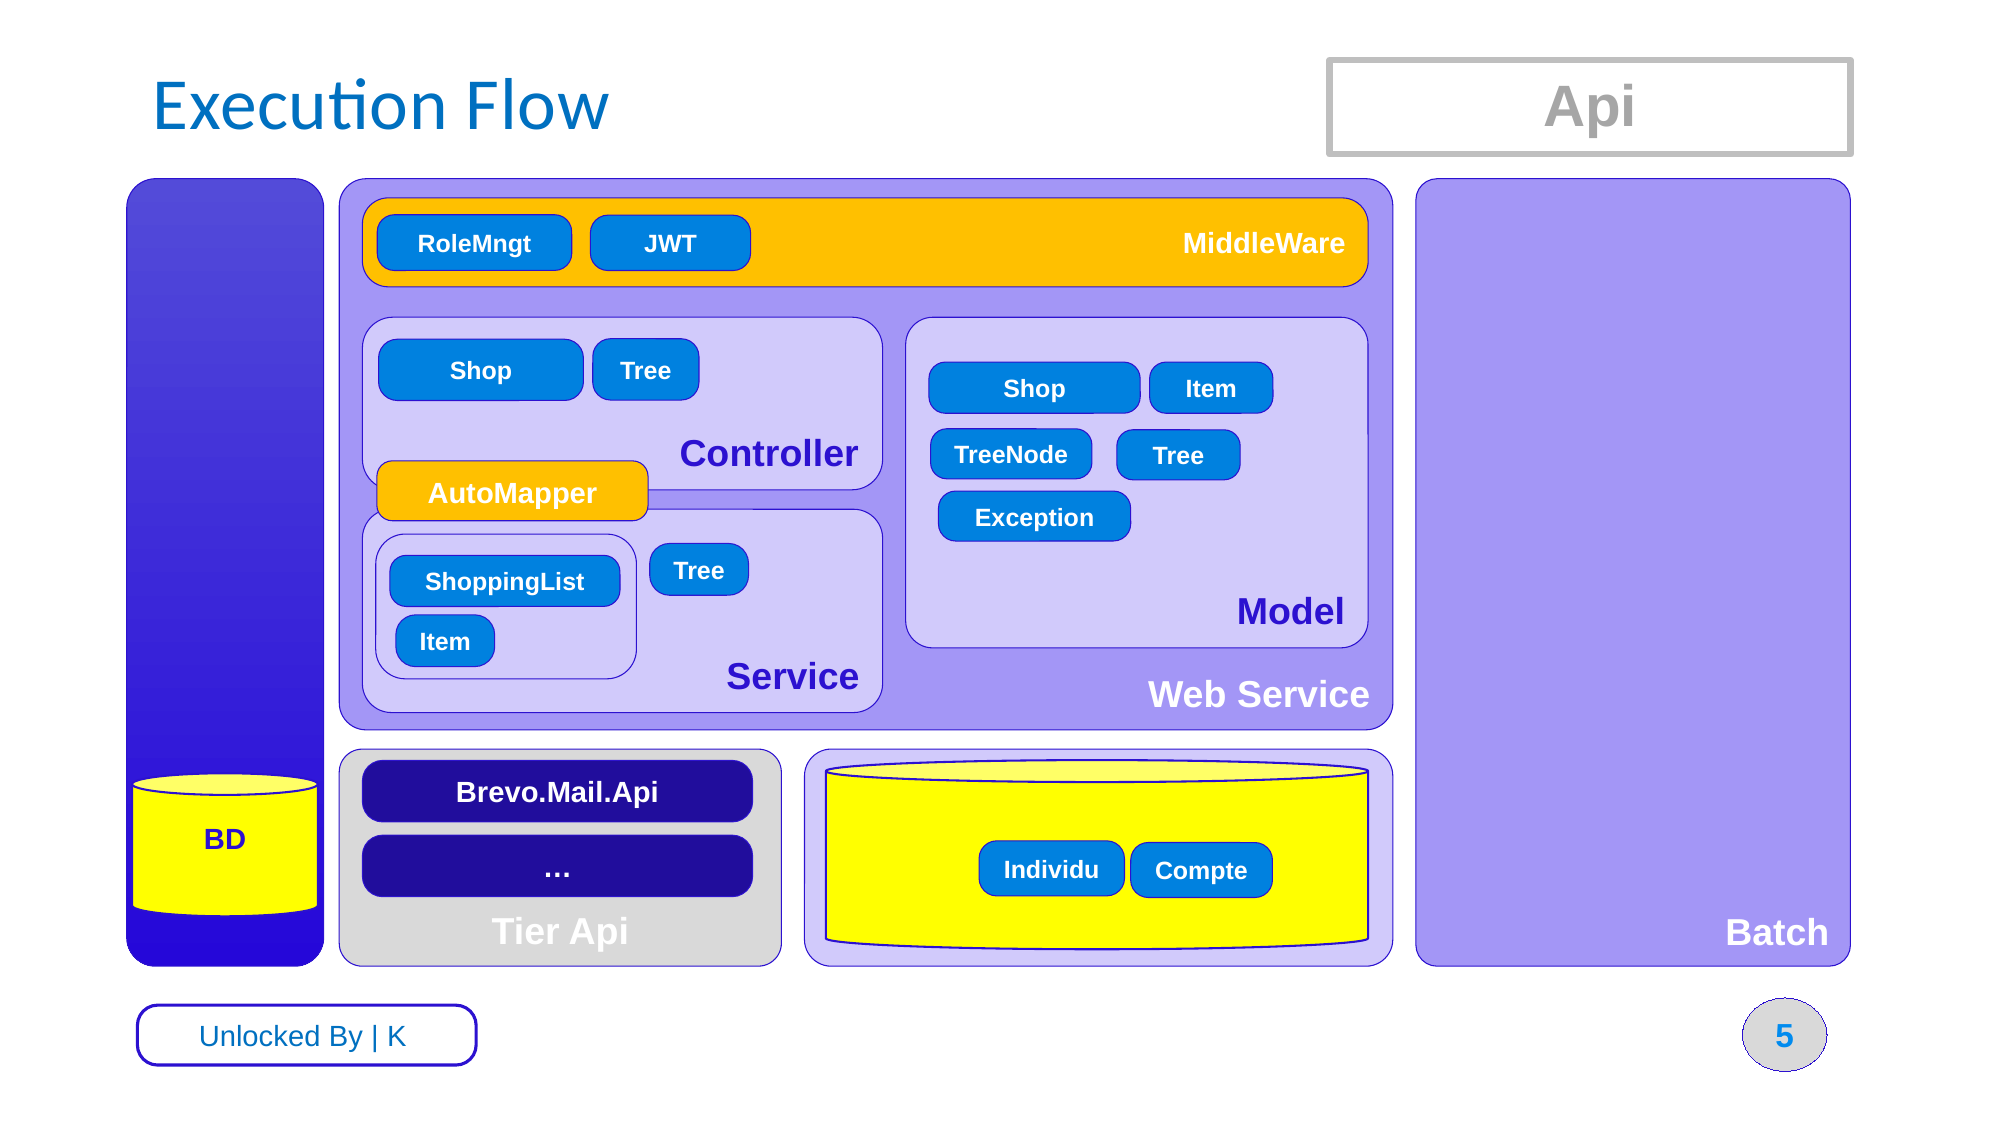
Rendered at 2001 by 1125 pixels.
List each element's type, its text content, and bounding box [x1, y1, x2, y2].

text_box Item [1149, 361, 1274, 414]
text_box Tree [1116, 429, 1241, 481]
text_box MiddleWare [361, 197, 1369, 288]
text_box Batch [1415, 178, 1851, 967]
text_box [375, 533, 637, 680]
text_box AutoMapper [376, 460, 649, 522]
text_box Service [361, 508, 884, 714]
text_box Individu [978, 840, 1126, 897]
text_box Shop [378, 338, 584, 402]
text_box … [361, 834, 754, 898]
text_box Item [395, 614, 496, 668]
text_box RoleMngt [376, 214, 573, 272]
slide_number 5 [1742, 997, 1828, 1072]
list Api [1326, 57, 1854, 157]
footer Unlocked By | K [135, 1003, 478, 1067]
text_box Tree [592, 338, 700, 401]
text_box TreeNode [930, 428, 1093, 480]
title Execution Flow [137, 59, 1313, 154]
text_box Tier Api [338, 748, 782, 967]
text_box Controller [361, 316, 884, 491]
text_box ShoppingList [389, 554, 621, 608]
text_box [126, 178, 325, 967]
text_box Shop [928, 361, 1141, 414]
text_box [825, 760, 1369, 950]
text_box BD [132, 773, 318, 917]
text_box [803, 748, 1394, 967]
text_box JWT [589, 214, 752, 272]
text_box Web Service [338, 178, 1394, 731]
text_box Tree [649, 542, 750, 596]
text_box Compte [1130, 841, 1273, 899]
text_box Exception [937, 490, 1132, 542]
text_box Brevo.Mail.Api [361, 759, 754, 823]
text_box Model [905, 316, 1369, 649]
